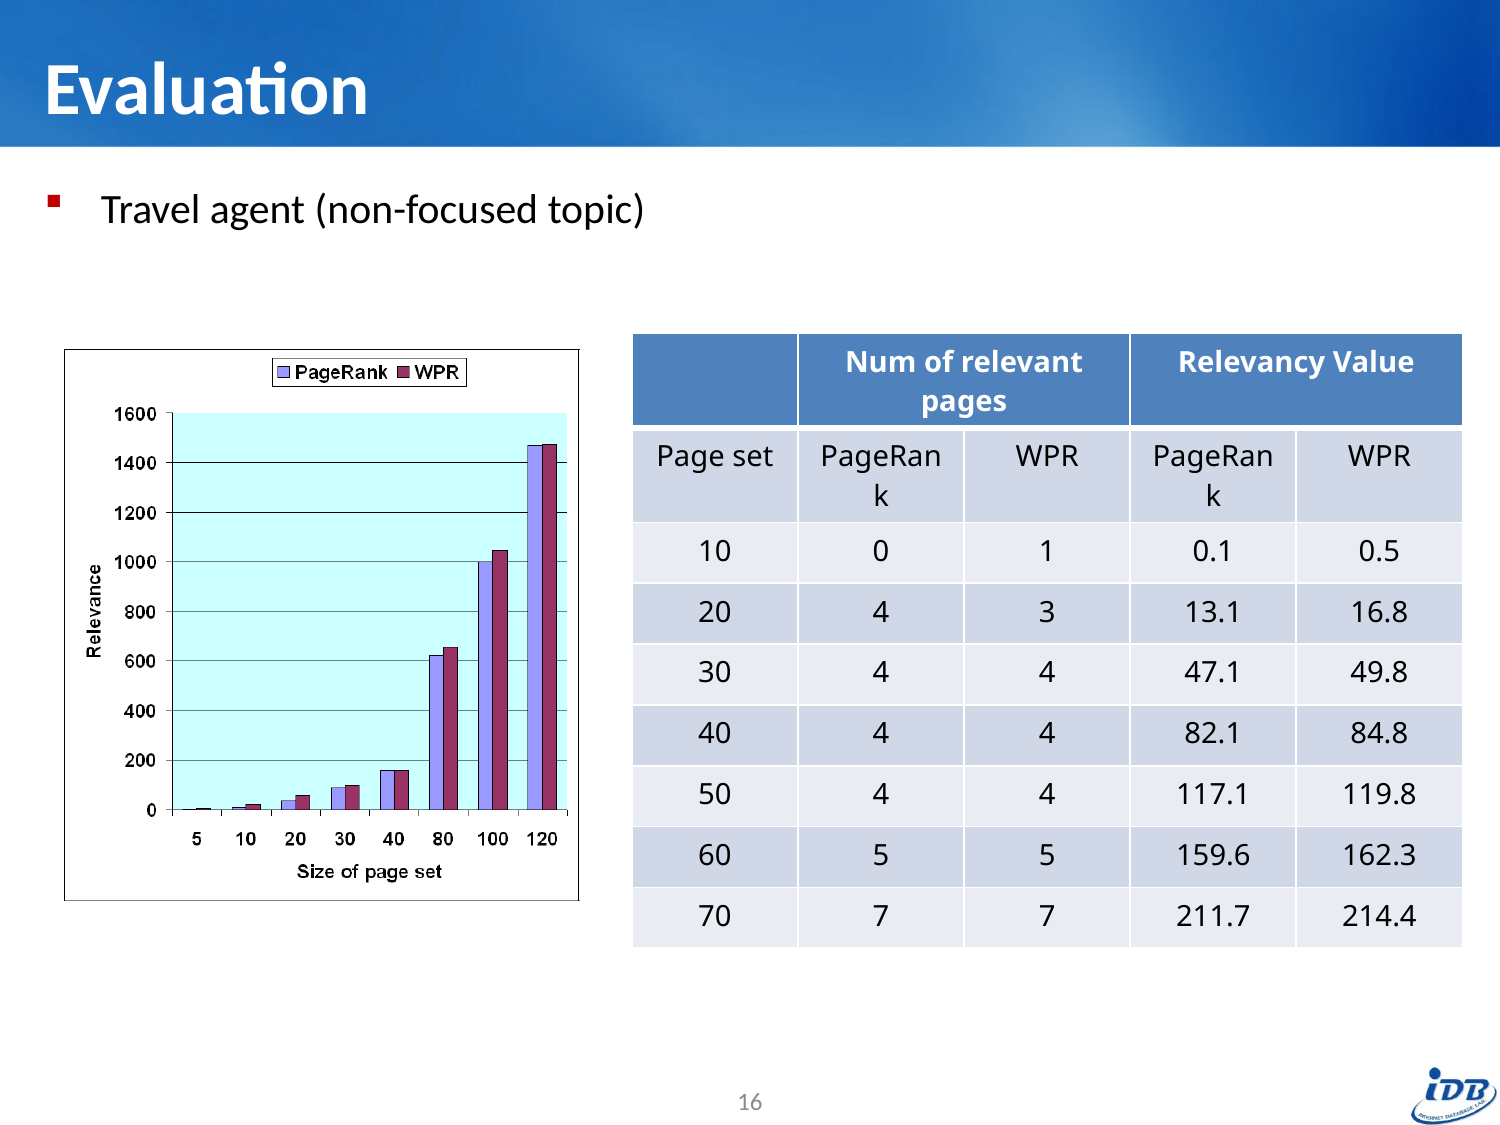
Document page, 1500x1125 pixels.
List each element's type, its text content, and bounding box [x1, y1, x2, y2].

table_header Num of relevant pages [799, 334, 1129, 425]
table_cell PageRank [799, 431, 963, 522]
table_cell PageRank [1131, 431, 1295, 522]
table_cell 3 [965, 584, 1129, 643]
table_cell 117.1 [1131, 767, 1295, 826]
table_cell 4 [799, 706, 963, 765]
table_cell 84.8 [1297, 706, 1462, 765]
table_cell 4 [799, 584, 963, 643]
table_cell 49.8 [1297, 645, 1462, 704]
table_cell 211.7 [1131, 888, 1295, 947]
table_cell 0.5 [1297, 523, 1462, 582]
table_cell 82.1 [1131, 706, 1295, 765]
table_cell 4 [799, 767, 963, 826]
table_cell 4 [965, 706, 1129, 765]
picture [0, 0, 1500, 1125]
table_cell 119.8 [1297, 767, 1462, 826]
table_cell 4 [965, 767, 1129, 826]
table_cell 16.8 [1297, 584, 1462, 643]
table_cell 50 [633, 767, 797, 826]
table_cell 40 [633, 706, 797, 765]
table_cell 5 [799, 827, 963, 887]
table_cell 5 [965, 827, 1129, 887]
slide_number 16 [684, 1082, 816, 1118]
table_cell 214.4 [1297, 888, 1462, 947]
table_cell 4 [799, 645, 963, 704]
table_cell 10 [633, 523, 797, 582]
table_cell 4 [965, 645, 1129, 704]
table_cell 159.6 [1131, 827, 1295, 887]
table_cell WPR [965, 431, 1129, 522]
table_cell 0 [799, 523, 963, 582]
table_header Relevancy Value [1131, 334, 1462, 425]
table_cell 1 [965, 523, 1129, 582]
table_cell 47.1 [1131, 645, 1295, 704]
table_header [633, 334, 797, 425]
table_cell 7 [965, 888, 1129, 947]
table_cell WPR [1297, 431, 1462, 522]
table_cell 70 [633, 888, 797, 947]
table_cell 7 [799, 888, 963, 947]
table_cell 13.1 [1131, 584, 1295, 643]
title Evaluation [29, 19, 1471, 149]
table_cell Page set [633, 431, 797, 522]
table_cell 30 [633, 645, 797, 704]
table_cell 162.3 [1297, 827, 1462, 887]
table_cell 60 [633, 827, 797, 887]
list Travel agent (non-focused topic) [29, 174, 1471, 1071]
table_cell 0.1 [1131, 523, 1295, 582]
table_cell 20 [633, 584, 797, 643]
